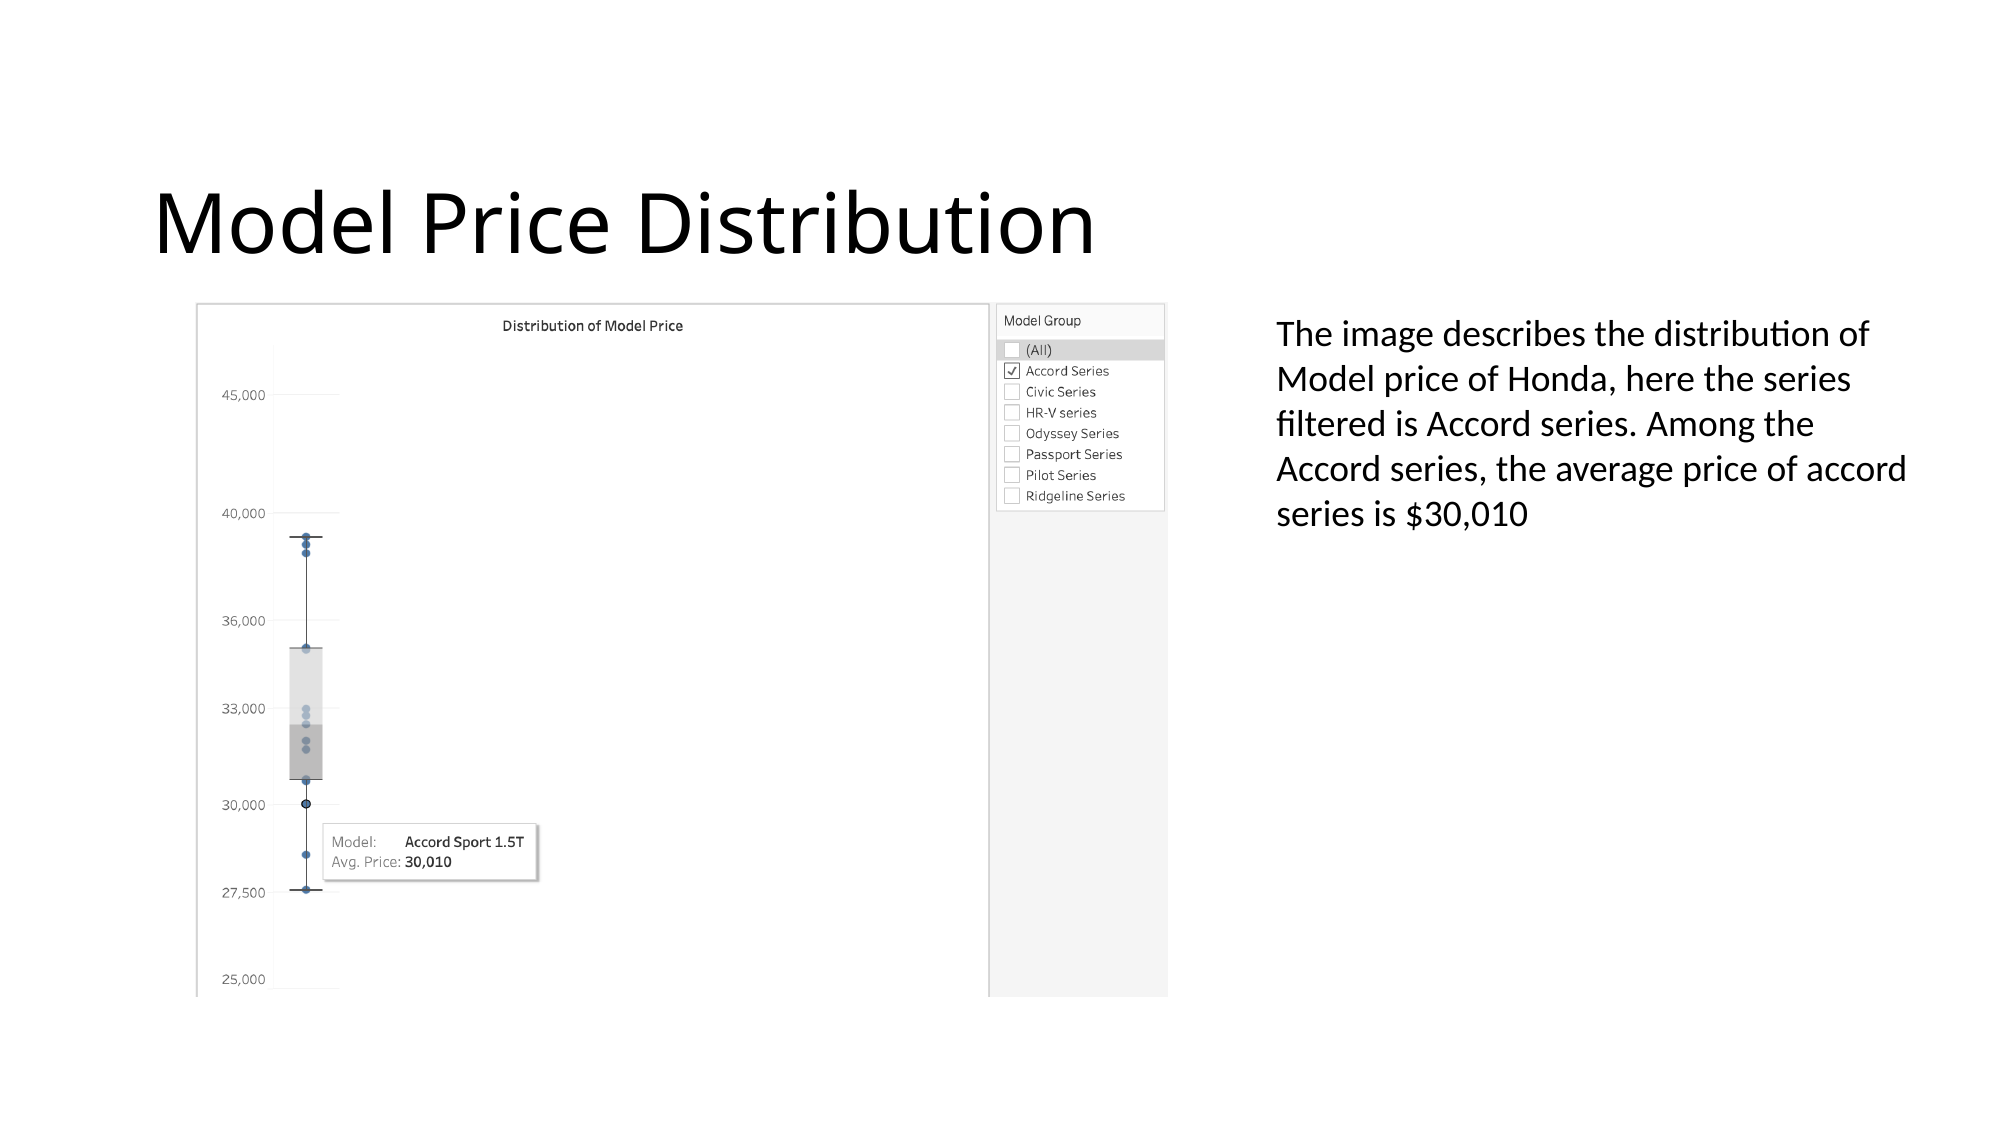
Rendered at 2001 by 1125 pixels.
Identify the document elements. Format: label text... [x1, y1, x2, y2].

text_box The image describes the distribution of Model price of Honda, here the series filtered is Accord series. Among the Accord series, the average price of accord series is $30,010 [1261, 302, 1934, 542]
title Model Price Distribution [137, 59, 1863, 278]
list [195, 302, 1168, 997]
